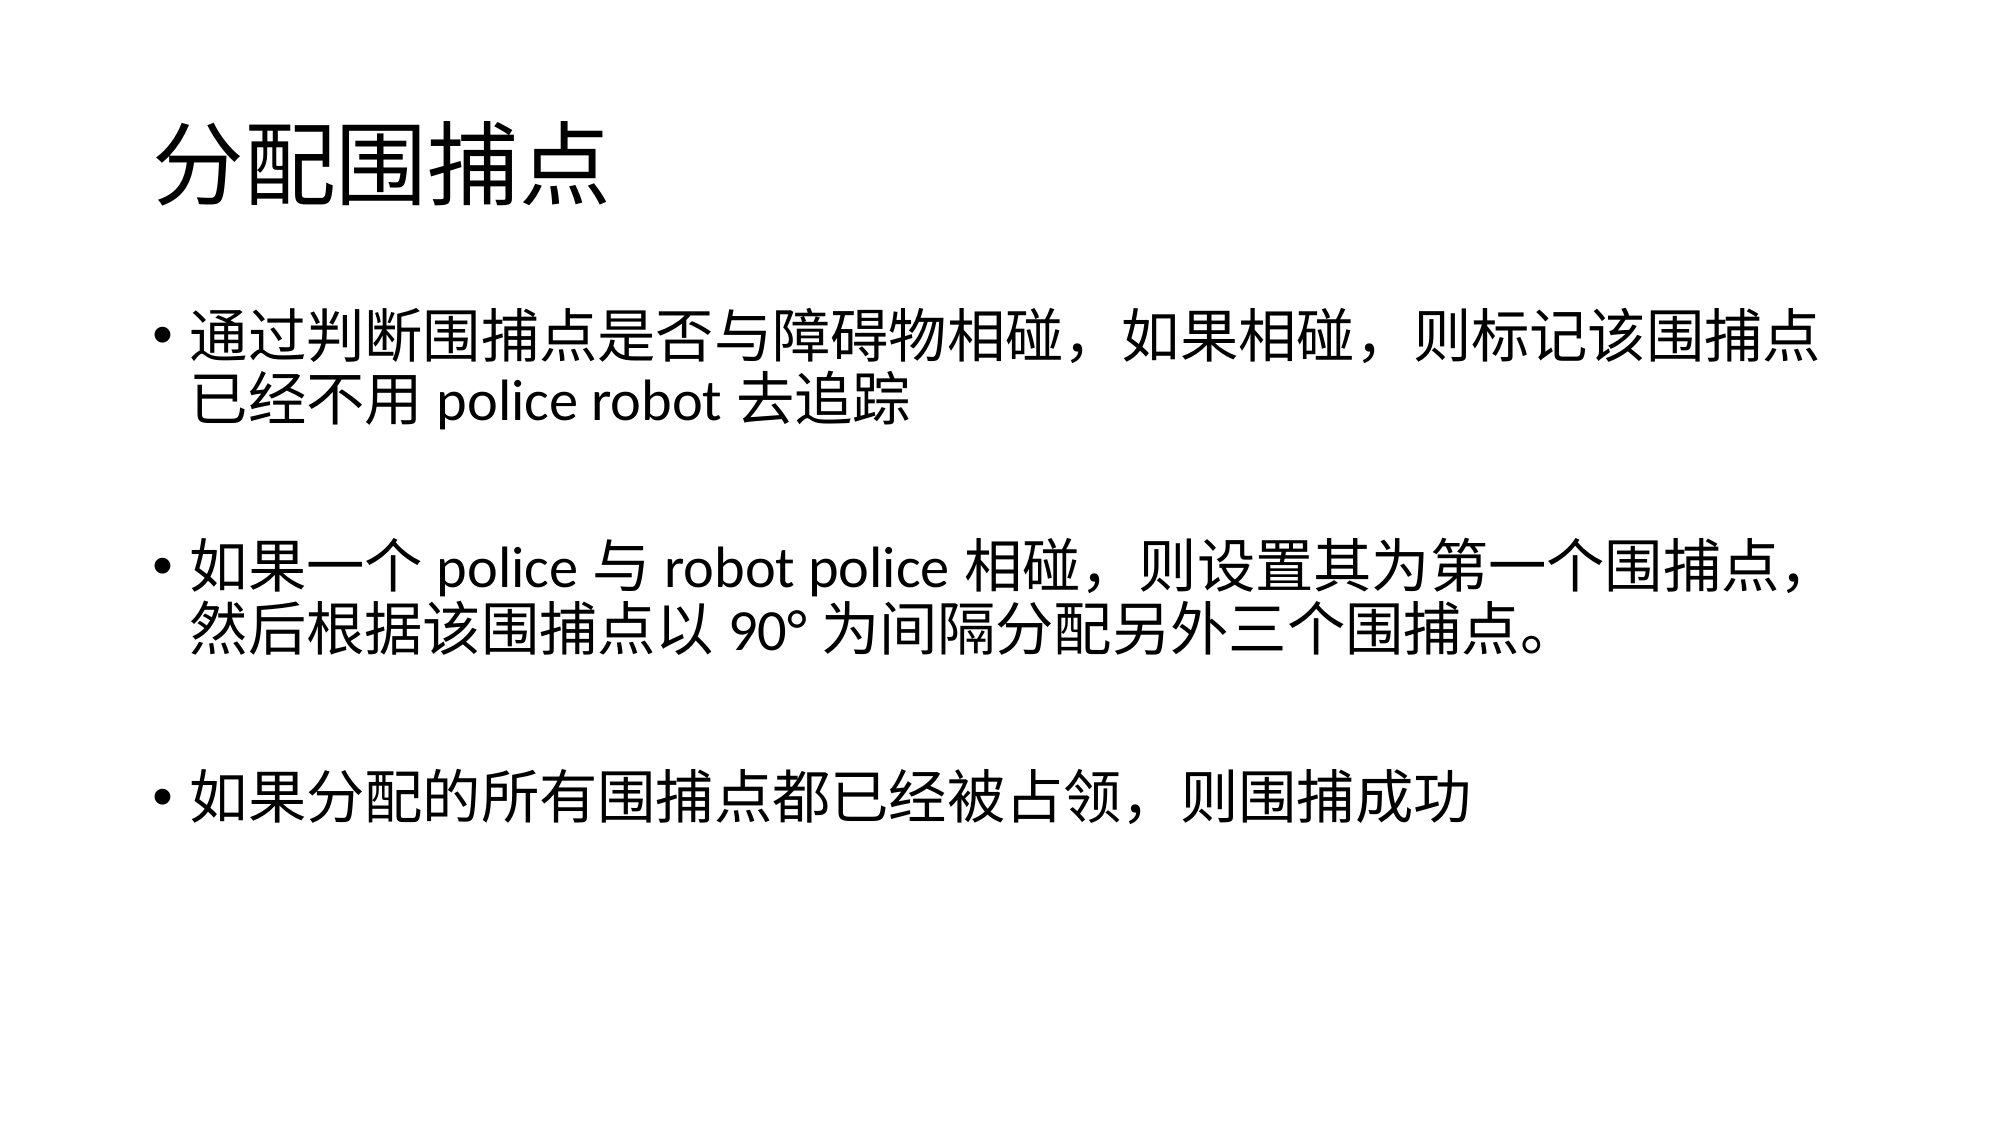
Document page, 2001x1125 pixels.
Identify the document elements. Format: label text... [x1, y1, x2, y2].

title 分配围捕点 [137, 59, 1863, 278]
list 通过判断围捕点是否与障碍物相碰，如果相碰，则标记该围捕点已经不用police robot去追踪 如果一个police与robot police相碰，则设置其为第一个围捕点，然后根据该围捕点以90°为间隔分配另外三个围捕点。 如果分配的所有围捕点都已经被占领，则围捕成功 [137, 299, 1863, 1014]
